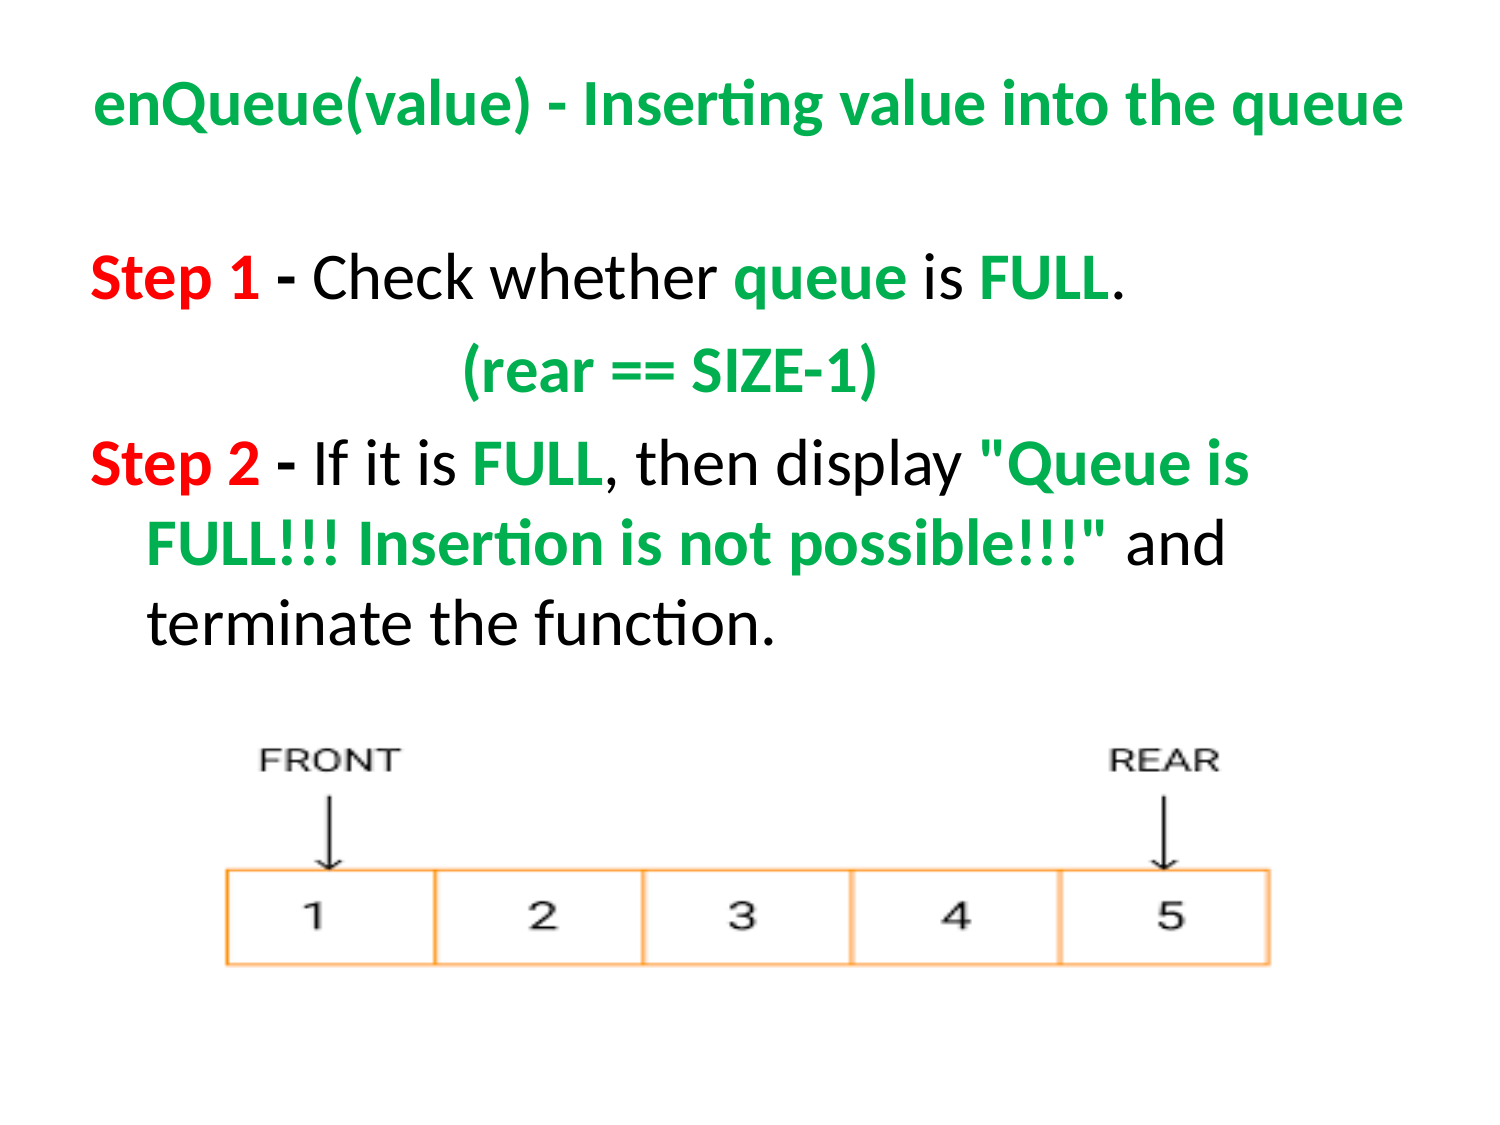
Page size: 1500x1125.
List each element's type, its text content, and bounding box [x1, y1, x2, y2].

list Step 1 - Check whether queue is FULL. (rear == SIZE-1) Step 2 - If it is FULL, then display "Queue is FULL!!! Insertion is not possible!!!" and terminate the function. [75, 224, 1425, 1005]
picture [174, 699, 1338, 1026]
title enQueue(value) - Inserting value into the queue [75, 45, 1425, 224]
